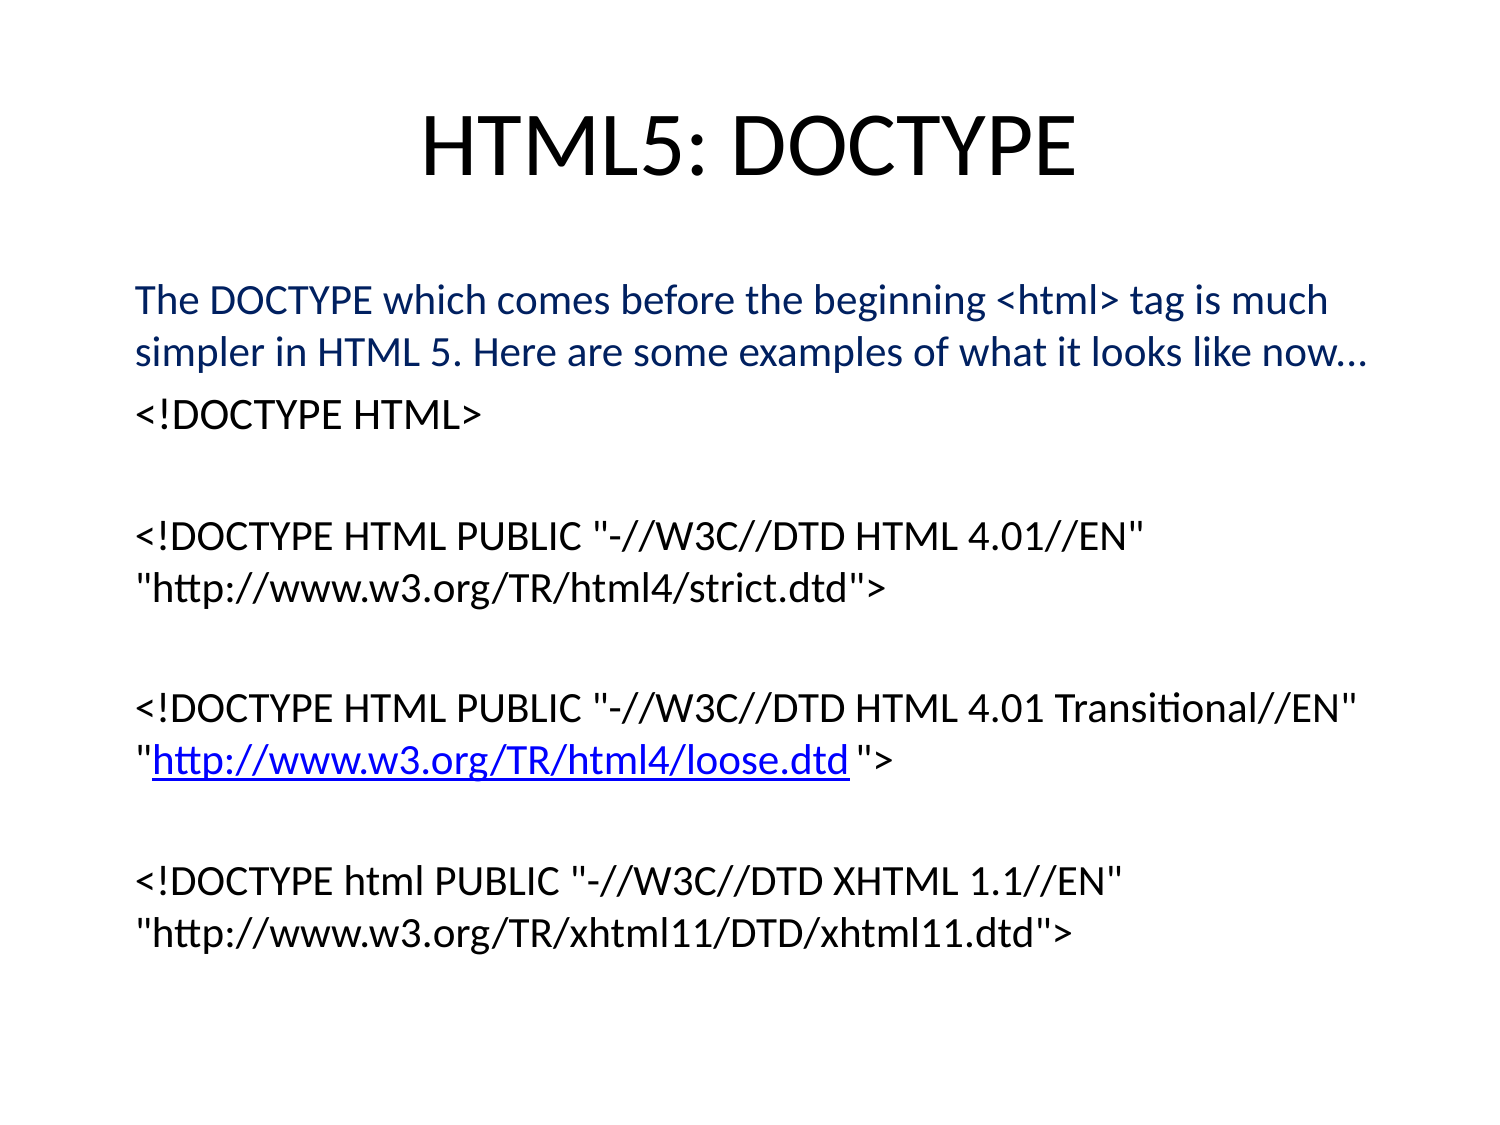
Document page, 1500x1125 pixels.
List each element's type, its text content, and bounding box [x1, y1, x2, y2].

subtitle The DOCTYPE which comes before the beginning <html> tag is much simpler in HTML 5. Here are some examples of what it looks like now... <!DOCTYPE HTML> <!DOCTYPE HTML PUBLIC "-//W3C//DTD HTML 4.01//EN" "http://www.w3.org/TR/html4/strict.dtd"> <!DOCTYPE HTML PUBLIC "-//W3C//DTD HTML 4.01 Transitional//EN" "http://www.w3.org/TR/html4/loose.dtd"> <!DOCTYPE html PUBLIC "-//W3C//DTD XHTML 1.1//EN" "http://www.w3.org/TR/xhtml11/DTD/xhtml11.dtd"> [134, 271, 1372, 999]
title HTML5: DOCTYPE [74, 51, 1425, 227]
